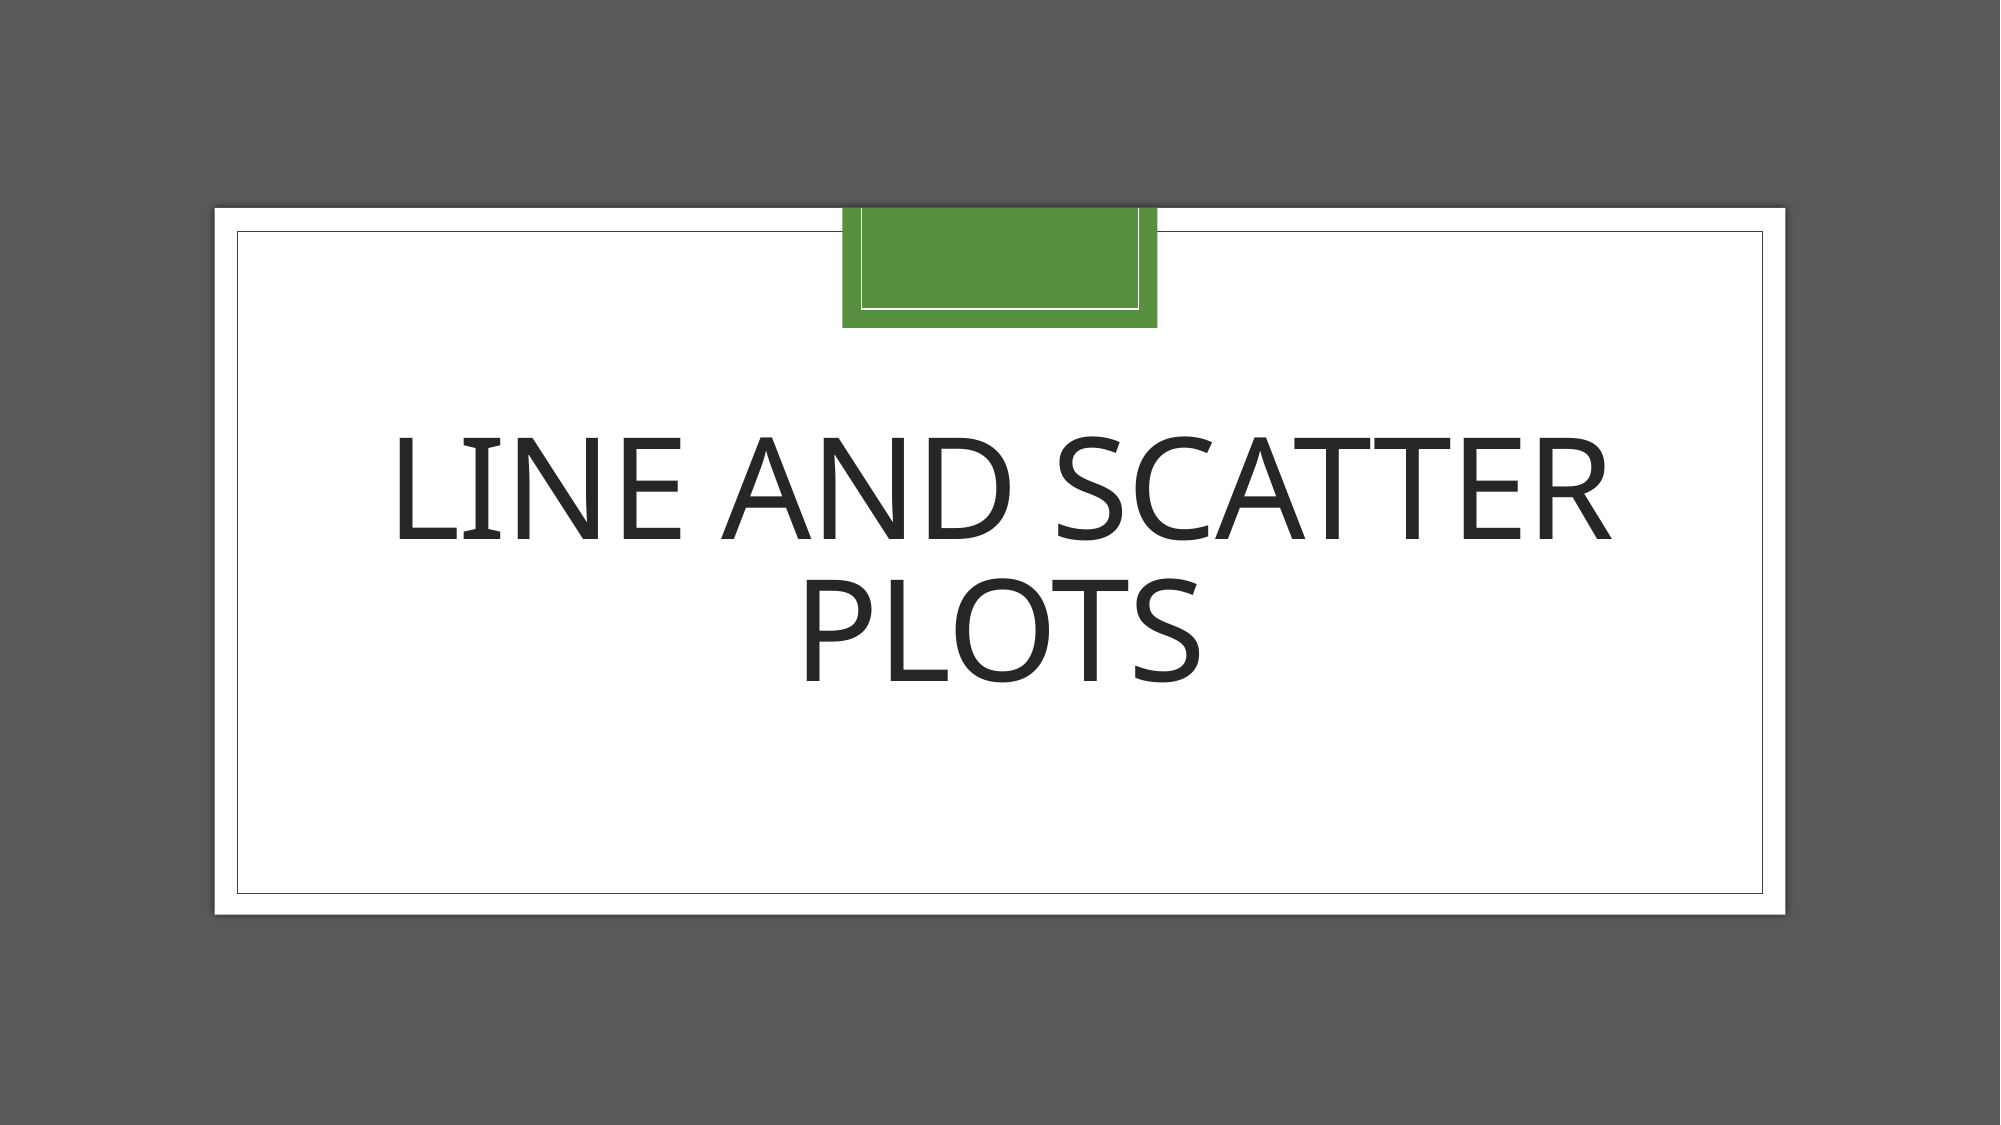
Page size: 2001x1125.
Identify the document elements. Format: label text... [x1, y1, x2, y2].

title Line and scatter plots [267, 368, 1733, 769]
